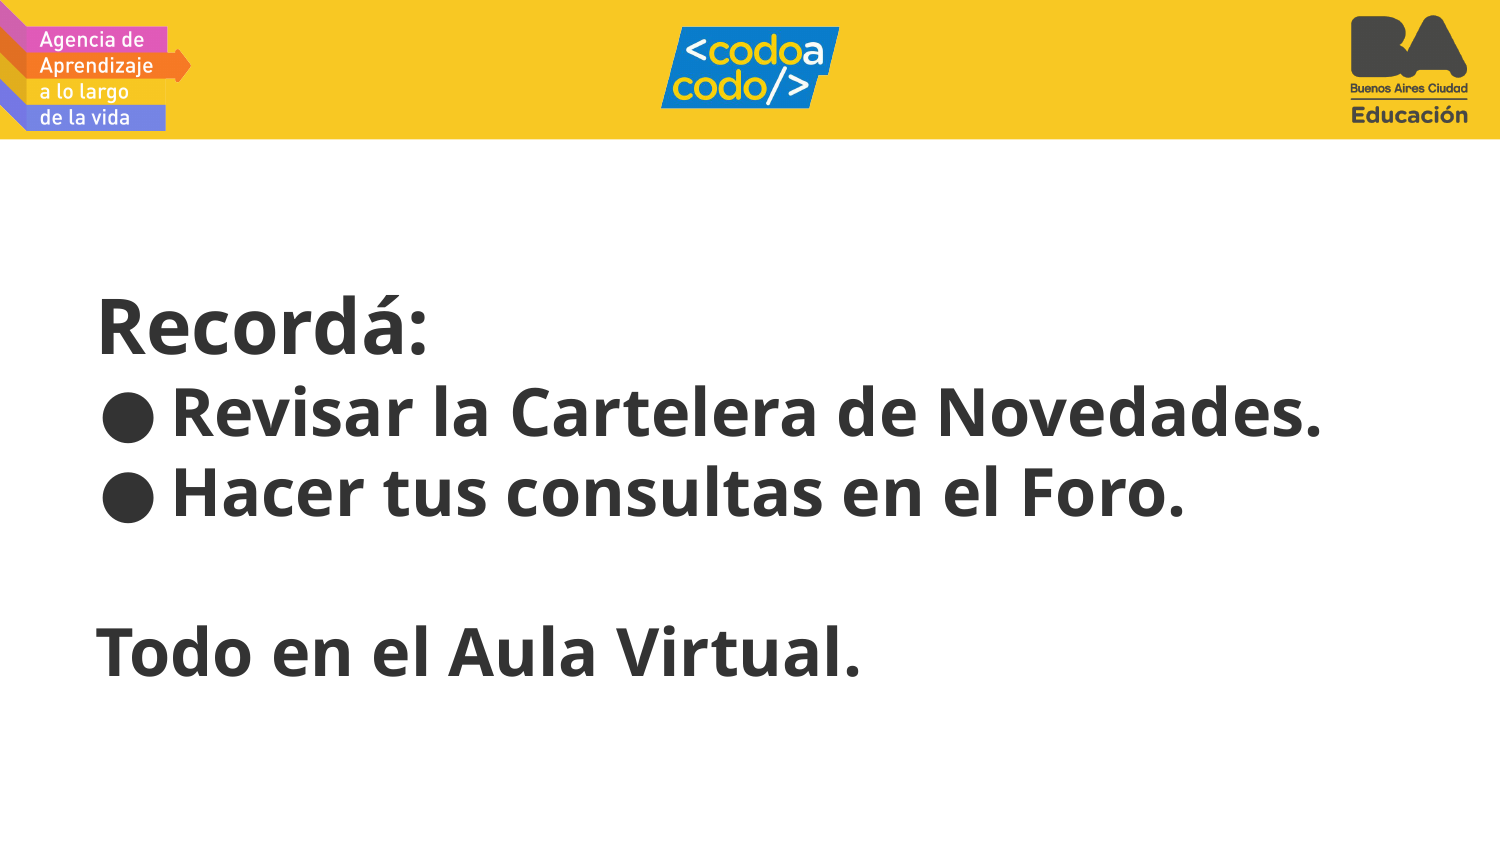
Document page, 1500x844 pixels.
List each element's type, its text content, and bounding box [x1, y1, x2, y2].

picture [660, 26, 840, 109]
picture [1297, 0, 1500, 182]
picture [0, 0, 191, 131]
title Recordá: Revisar la Cartelera de Novedades. Hacer tus consultas en el Foro. Todo en el Aula Virtual. [80, 186, 1409, 781]
